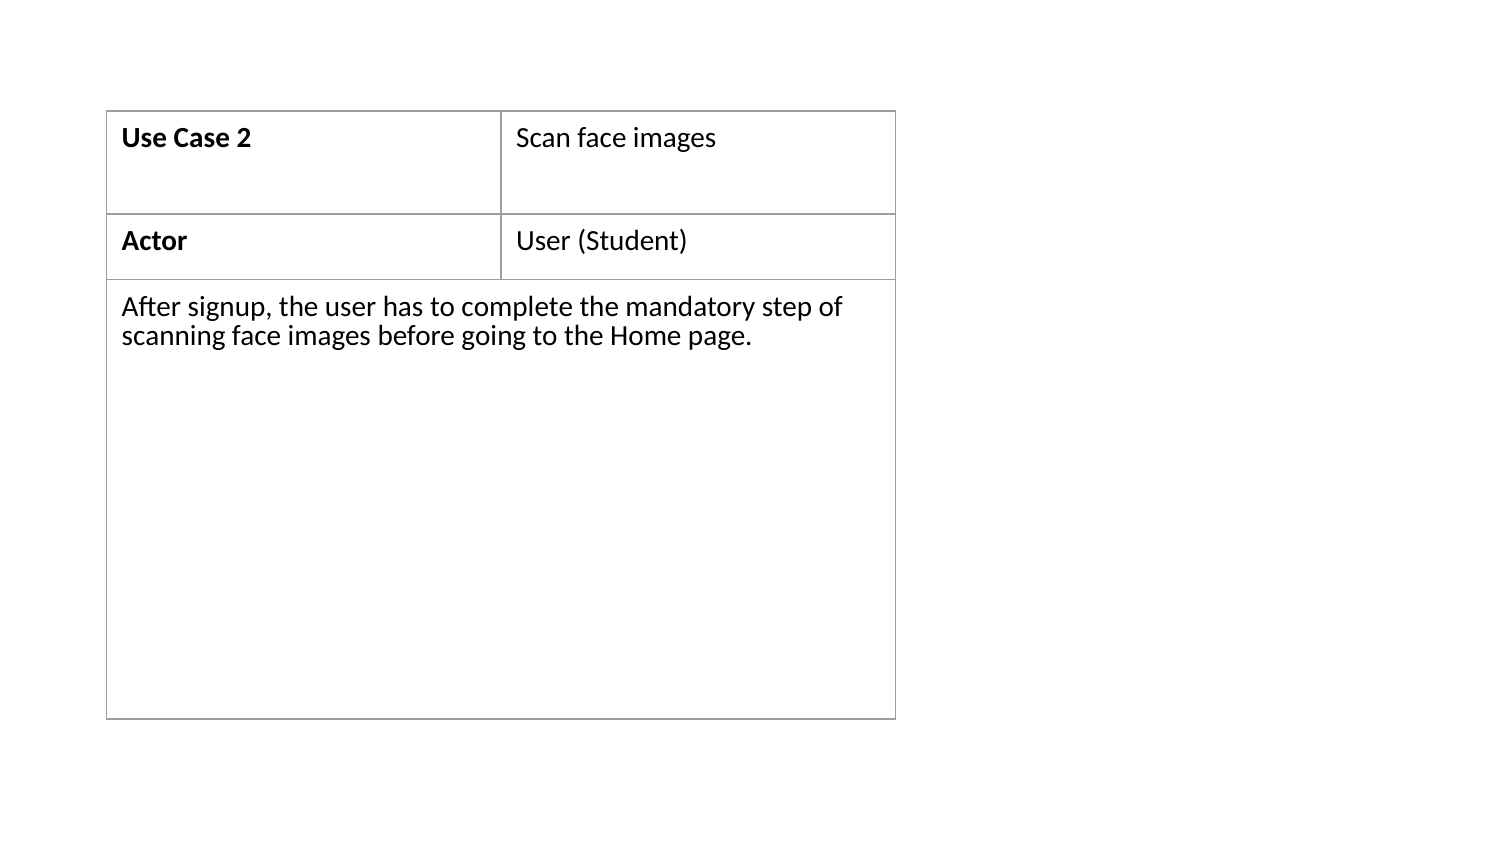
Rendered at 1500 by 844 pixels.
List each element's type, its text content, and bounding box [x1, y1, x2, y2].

table_cell Actor [107, 215, 500, 279]
table_header Use Case 2 [107, 112, 500, 213]
table_cell After signup, the user has to complete the mandatory step of scanning face images before going to the Home page. [107, 280, 895, 718]
table_header Scan face images [502, 112, 895, 213]
table_cell User (Student) [502, 215, 895, 279]
